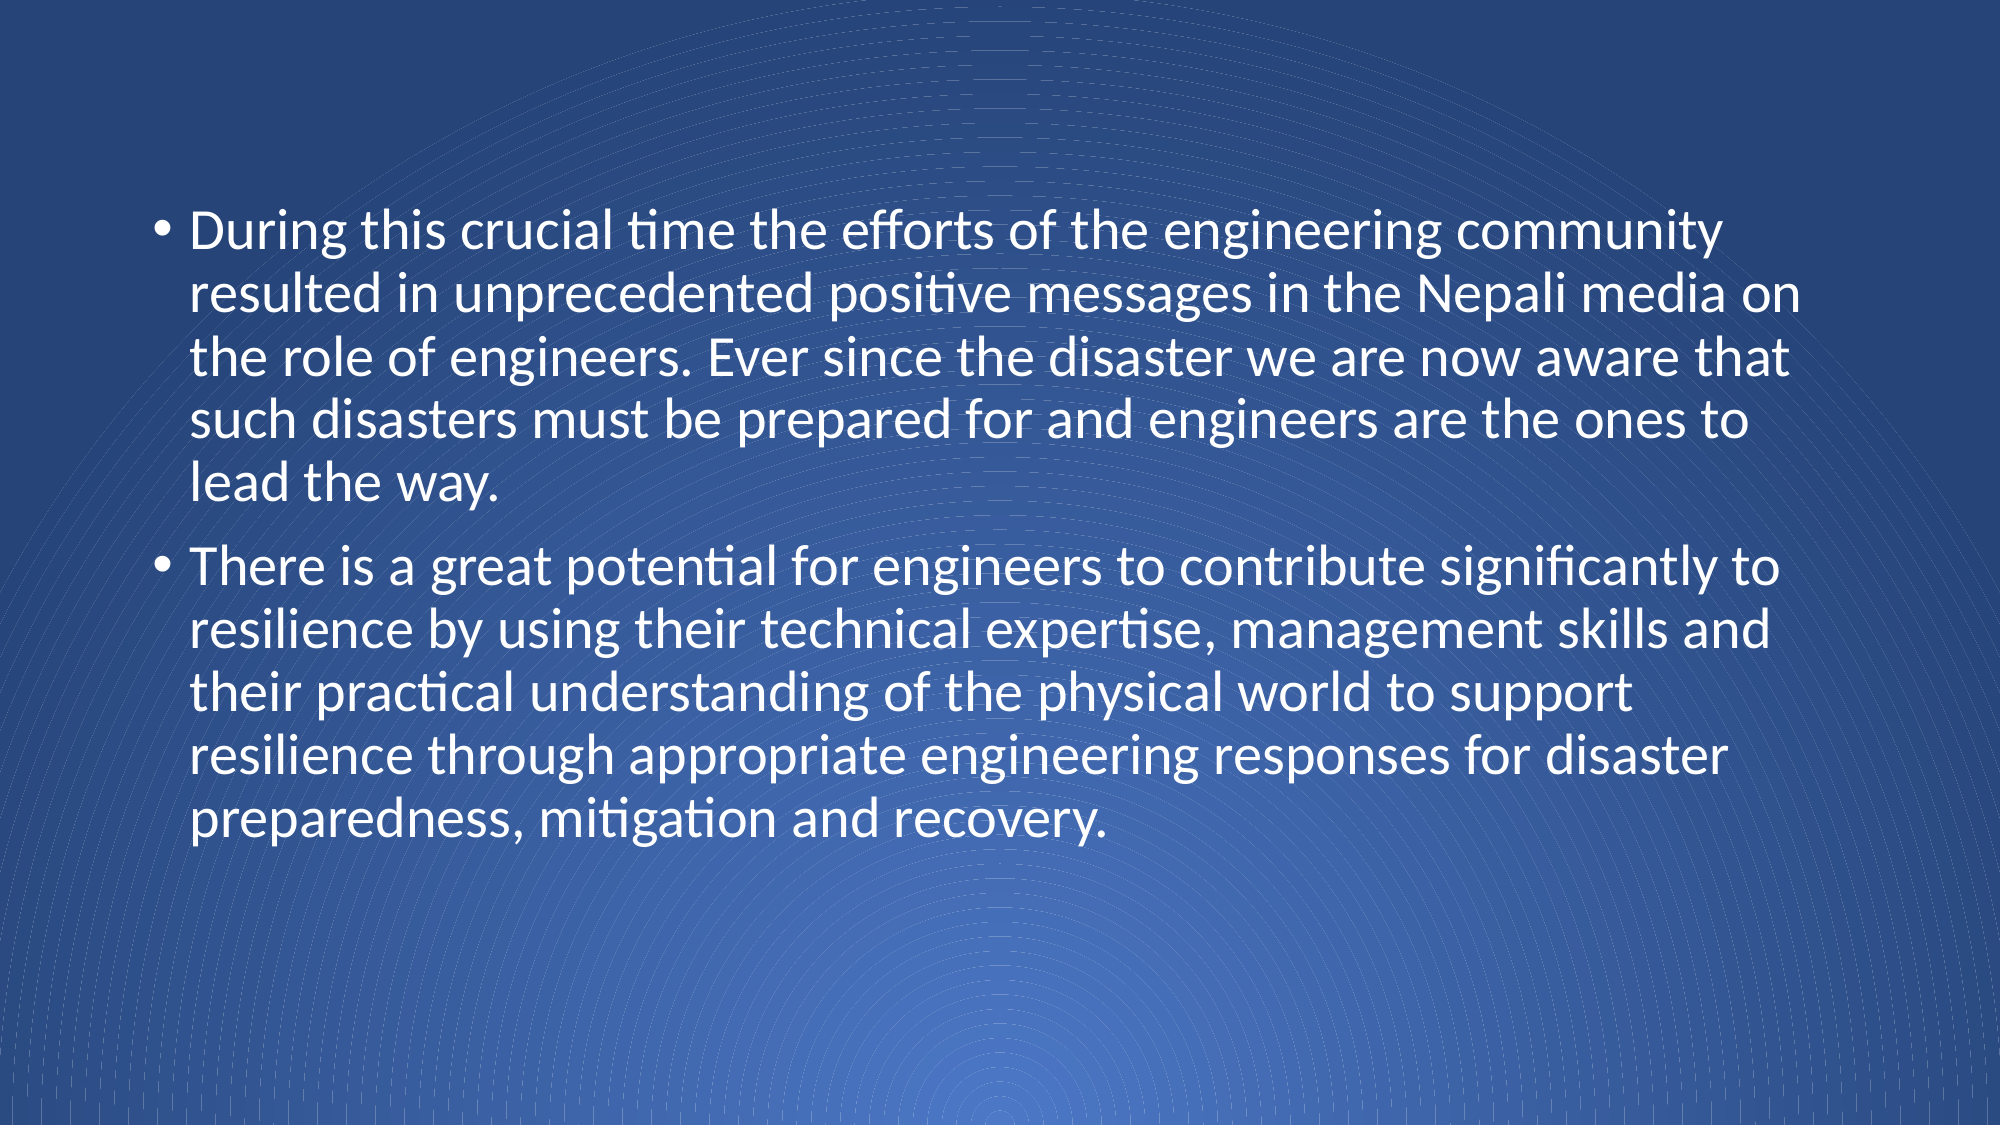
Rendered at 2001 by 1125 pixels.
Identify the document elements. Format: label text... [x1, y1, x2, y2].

title [137, 48, 552, 127]
list During this crucial time the efforts of the engineering community resulted in unprecedented positive messages in the Nepali media on the role of engineers. Ever since the disaster we are now aware that such disasters must be prepared for and engineers are the ones to lead the way. There is a great potential for engineers to contribute significantly to resilience by using their technical expertise, management skills and their practical understanding of the physical world to support resilience through appropriate engineering responses for disaster preparedness, mitigation and recovery. [137, 192, 1863, 1014]
